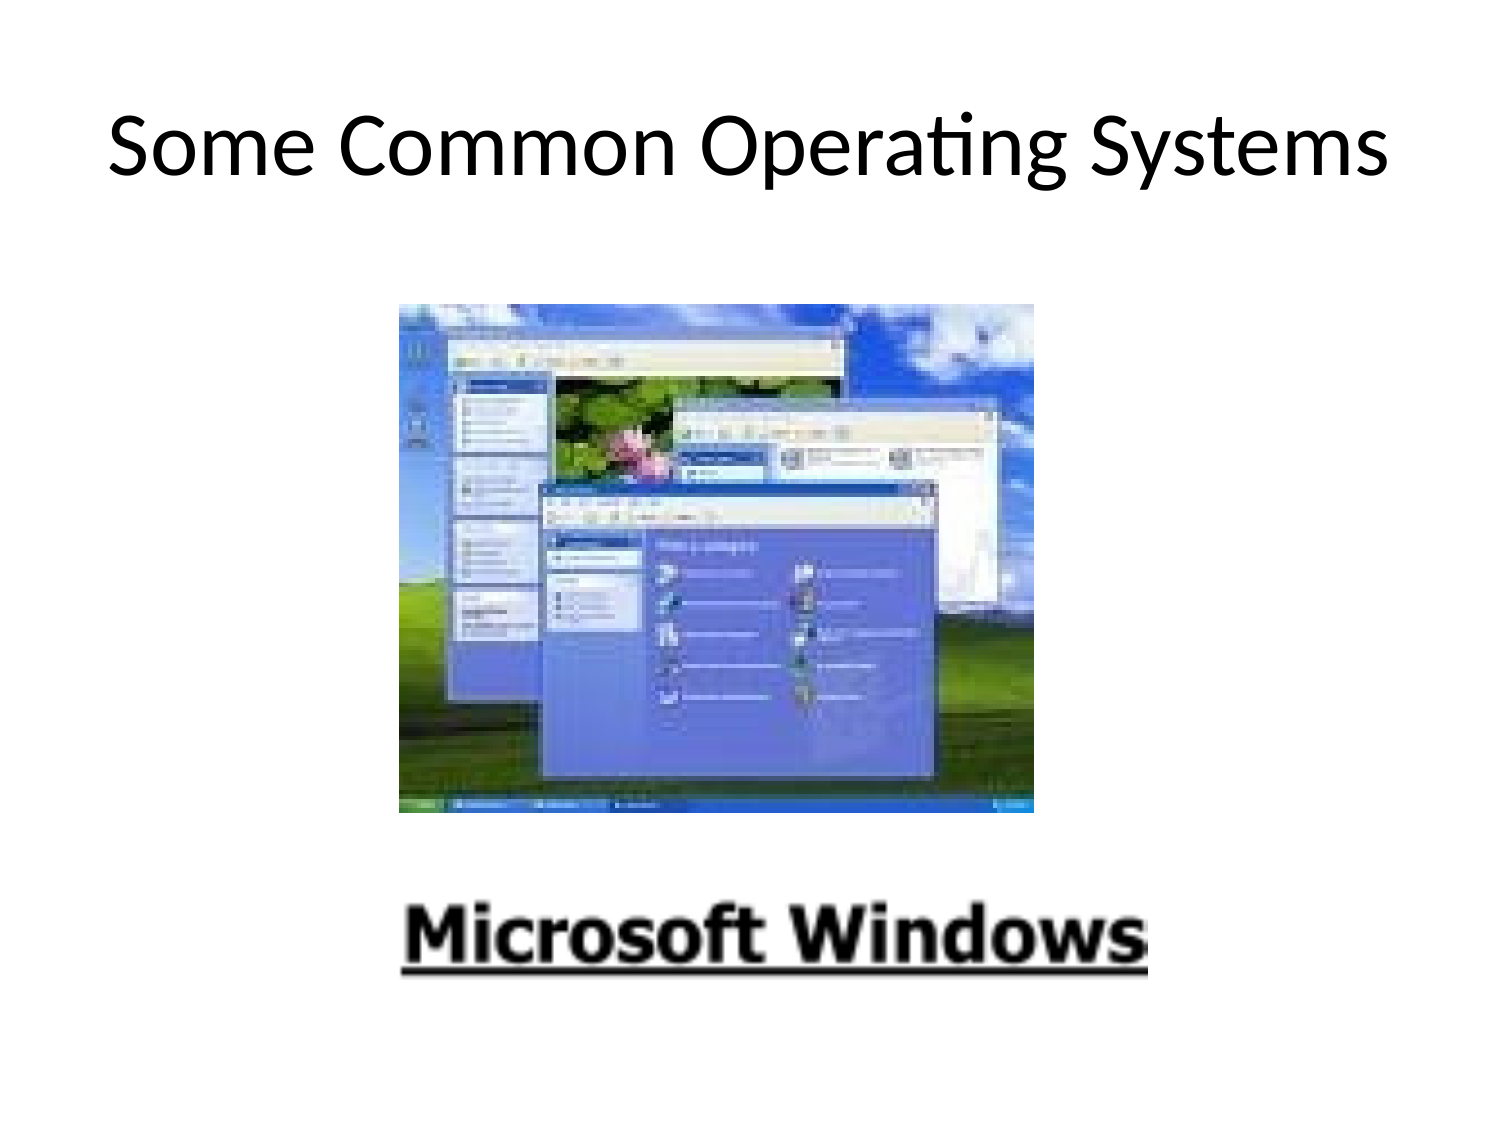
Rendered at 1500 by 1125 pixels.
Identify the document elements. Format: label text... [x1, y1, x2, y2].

title Some Common Operating Systems [75, 45, 1425, 233]
picture [399, 304, 1034, 813]
picture [387, 874, 1149, 988]
